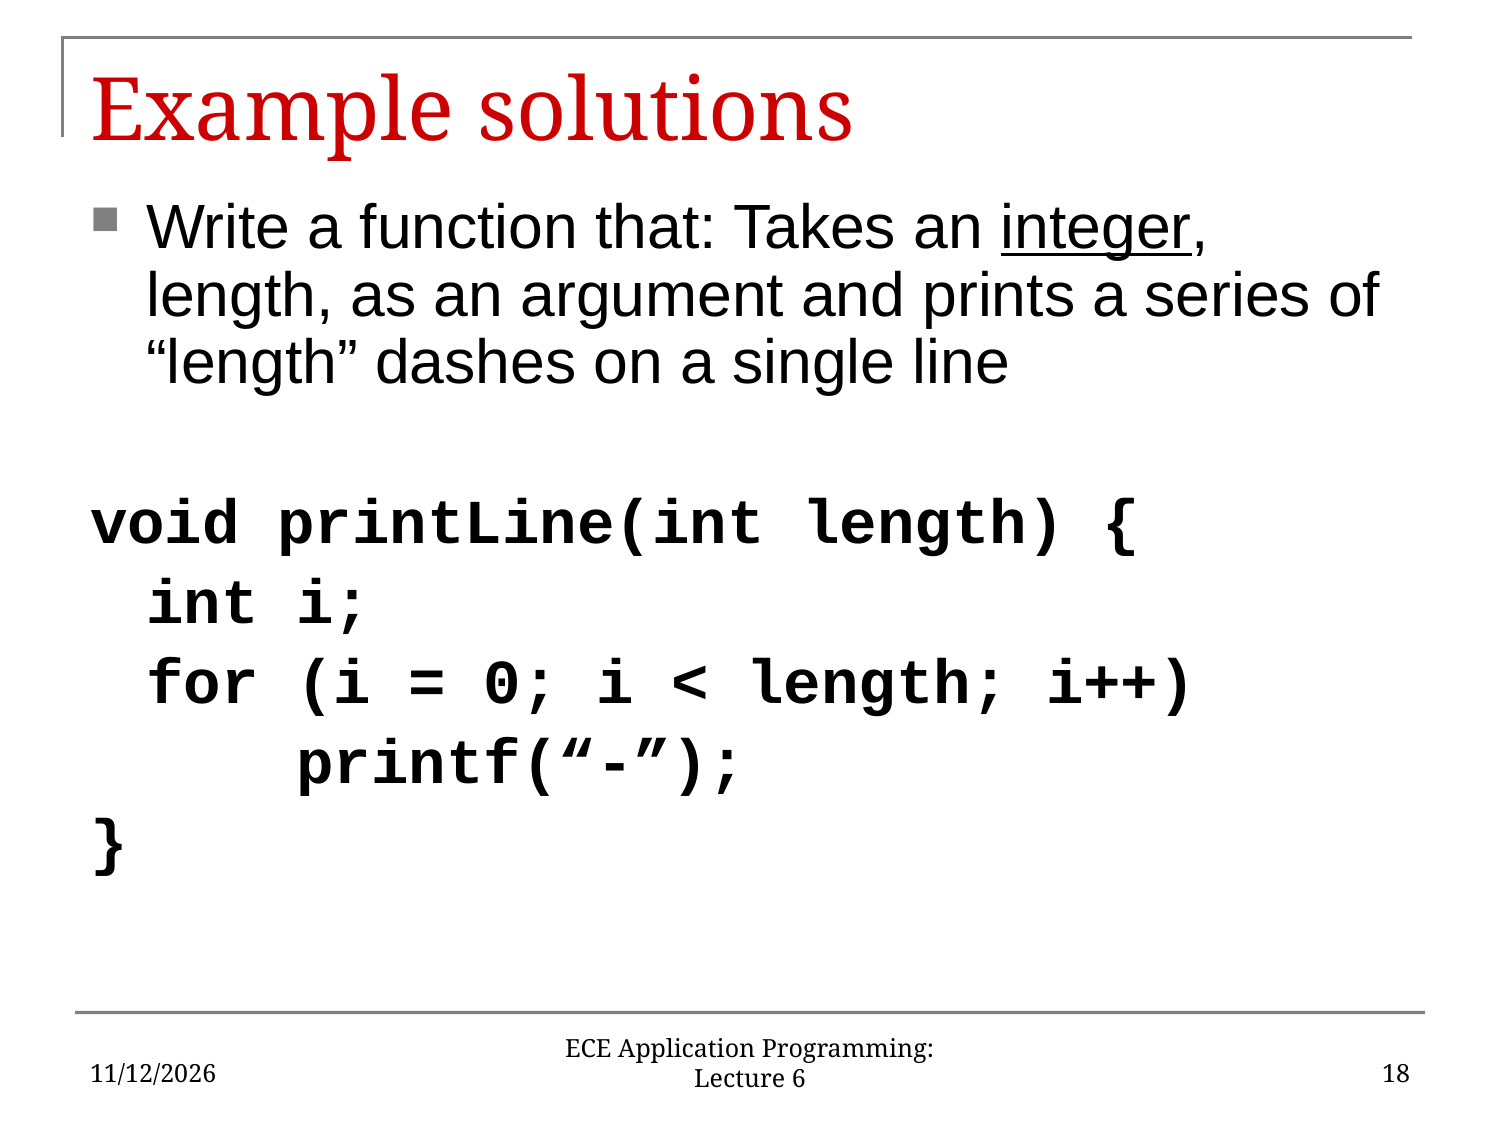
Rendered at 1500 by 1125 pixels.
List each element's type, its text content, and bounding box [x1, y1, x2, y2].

footer ECE Application Programming: Lecture 6 [512, 1024, 988, 1101]
title Example solutions [75, 45, 1425, 163]
list Write a function that: Takes an integer, length, as an argument and prints a series of “length” dashes on a single line void printLine(int length) { int i; for (i = 0; i < length; i++) printf(“-”); } [75, 187, 1425, 1006]
slide_number 18 [1074, 1023, 1426, 1100]
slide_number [74, 1023, 426, 1100]
